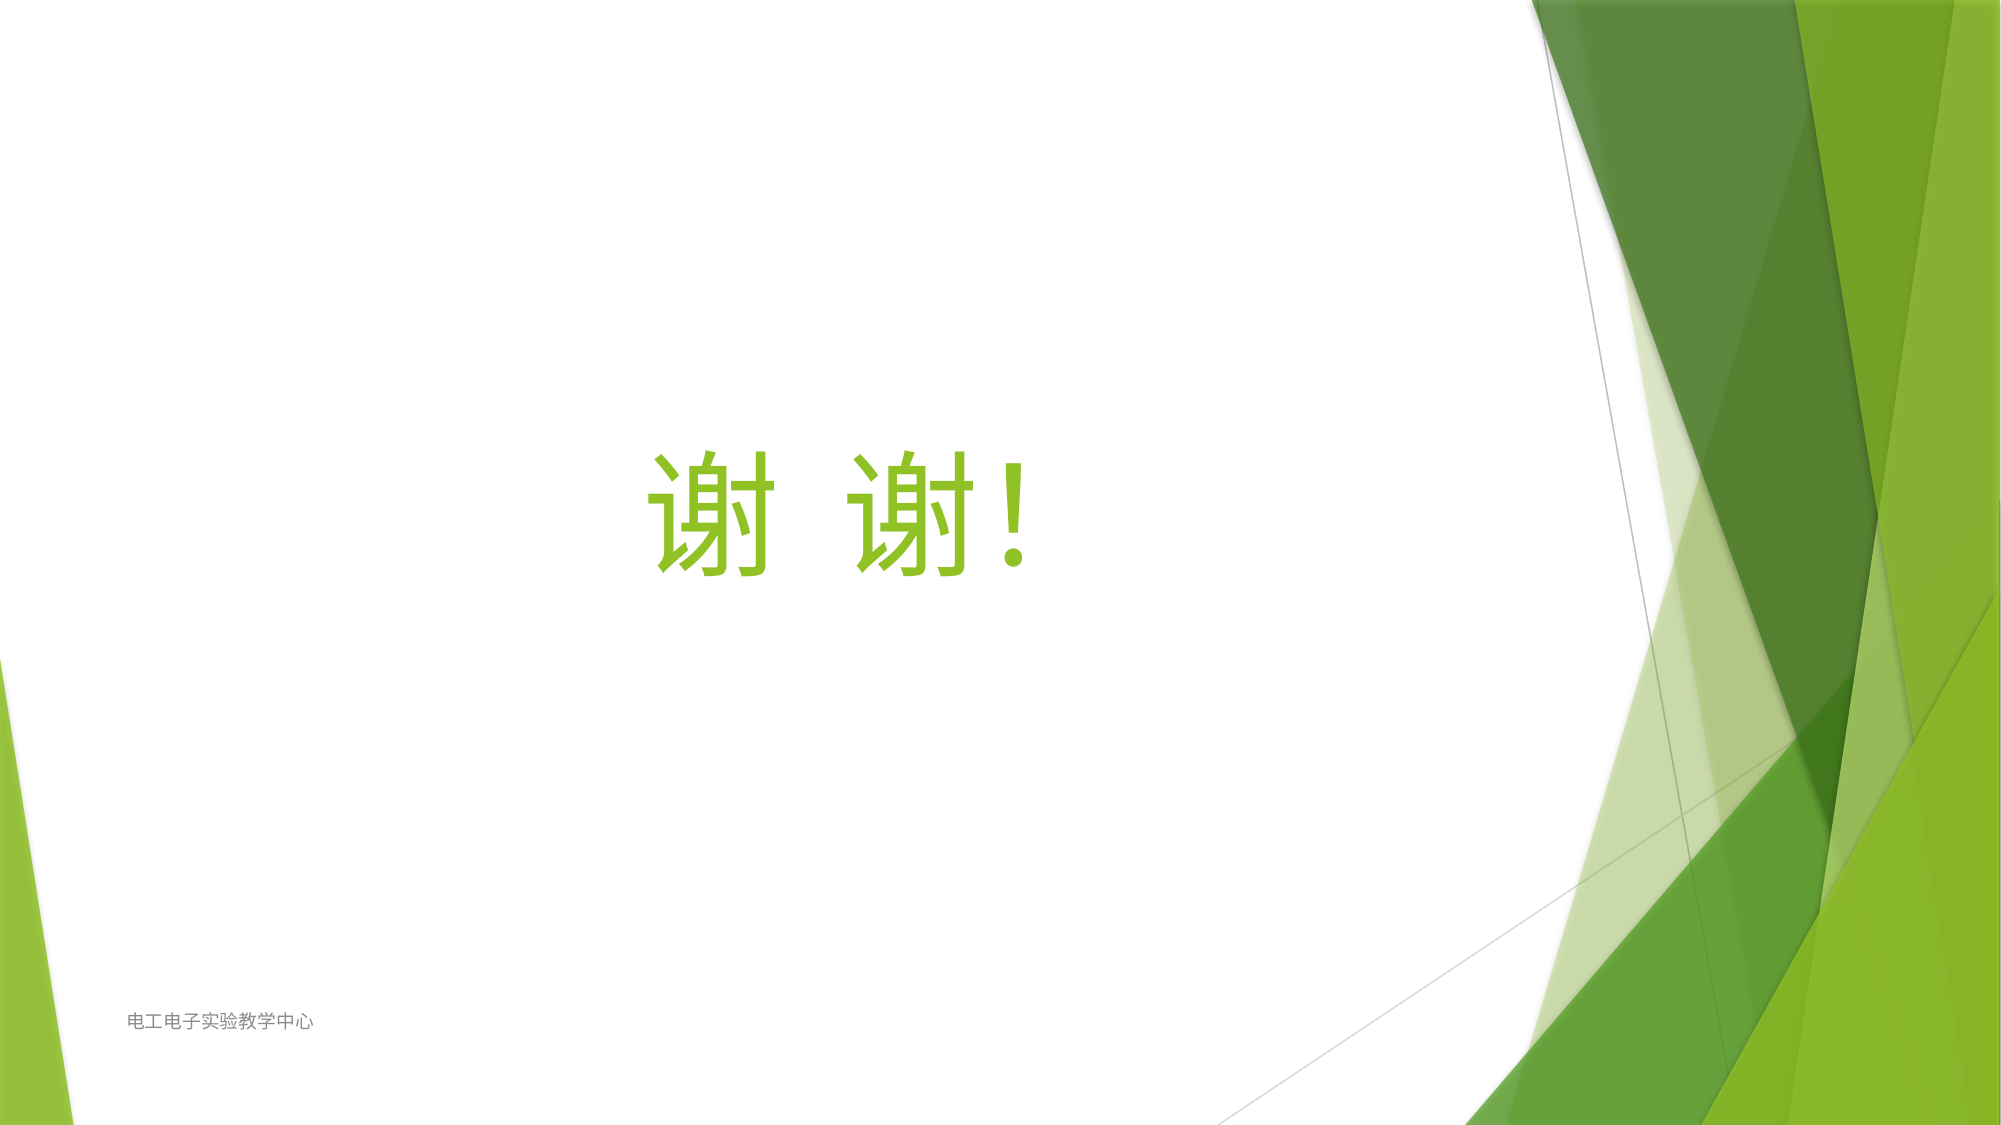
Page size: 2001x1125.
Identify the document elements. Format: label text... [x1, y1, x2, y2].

title 谢 谢！ [174, 421, 1585, 639]
footer 电工电子实验教学中心 [111, 991, 1145, 1051]
